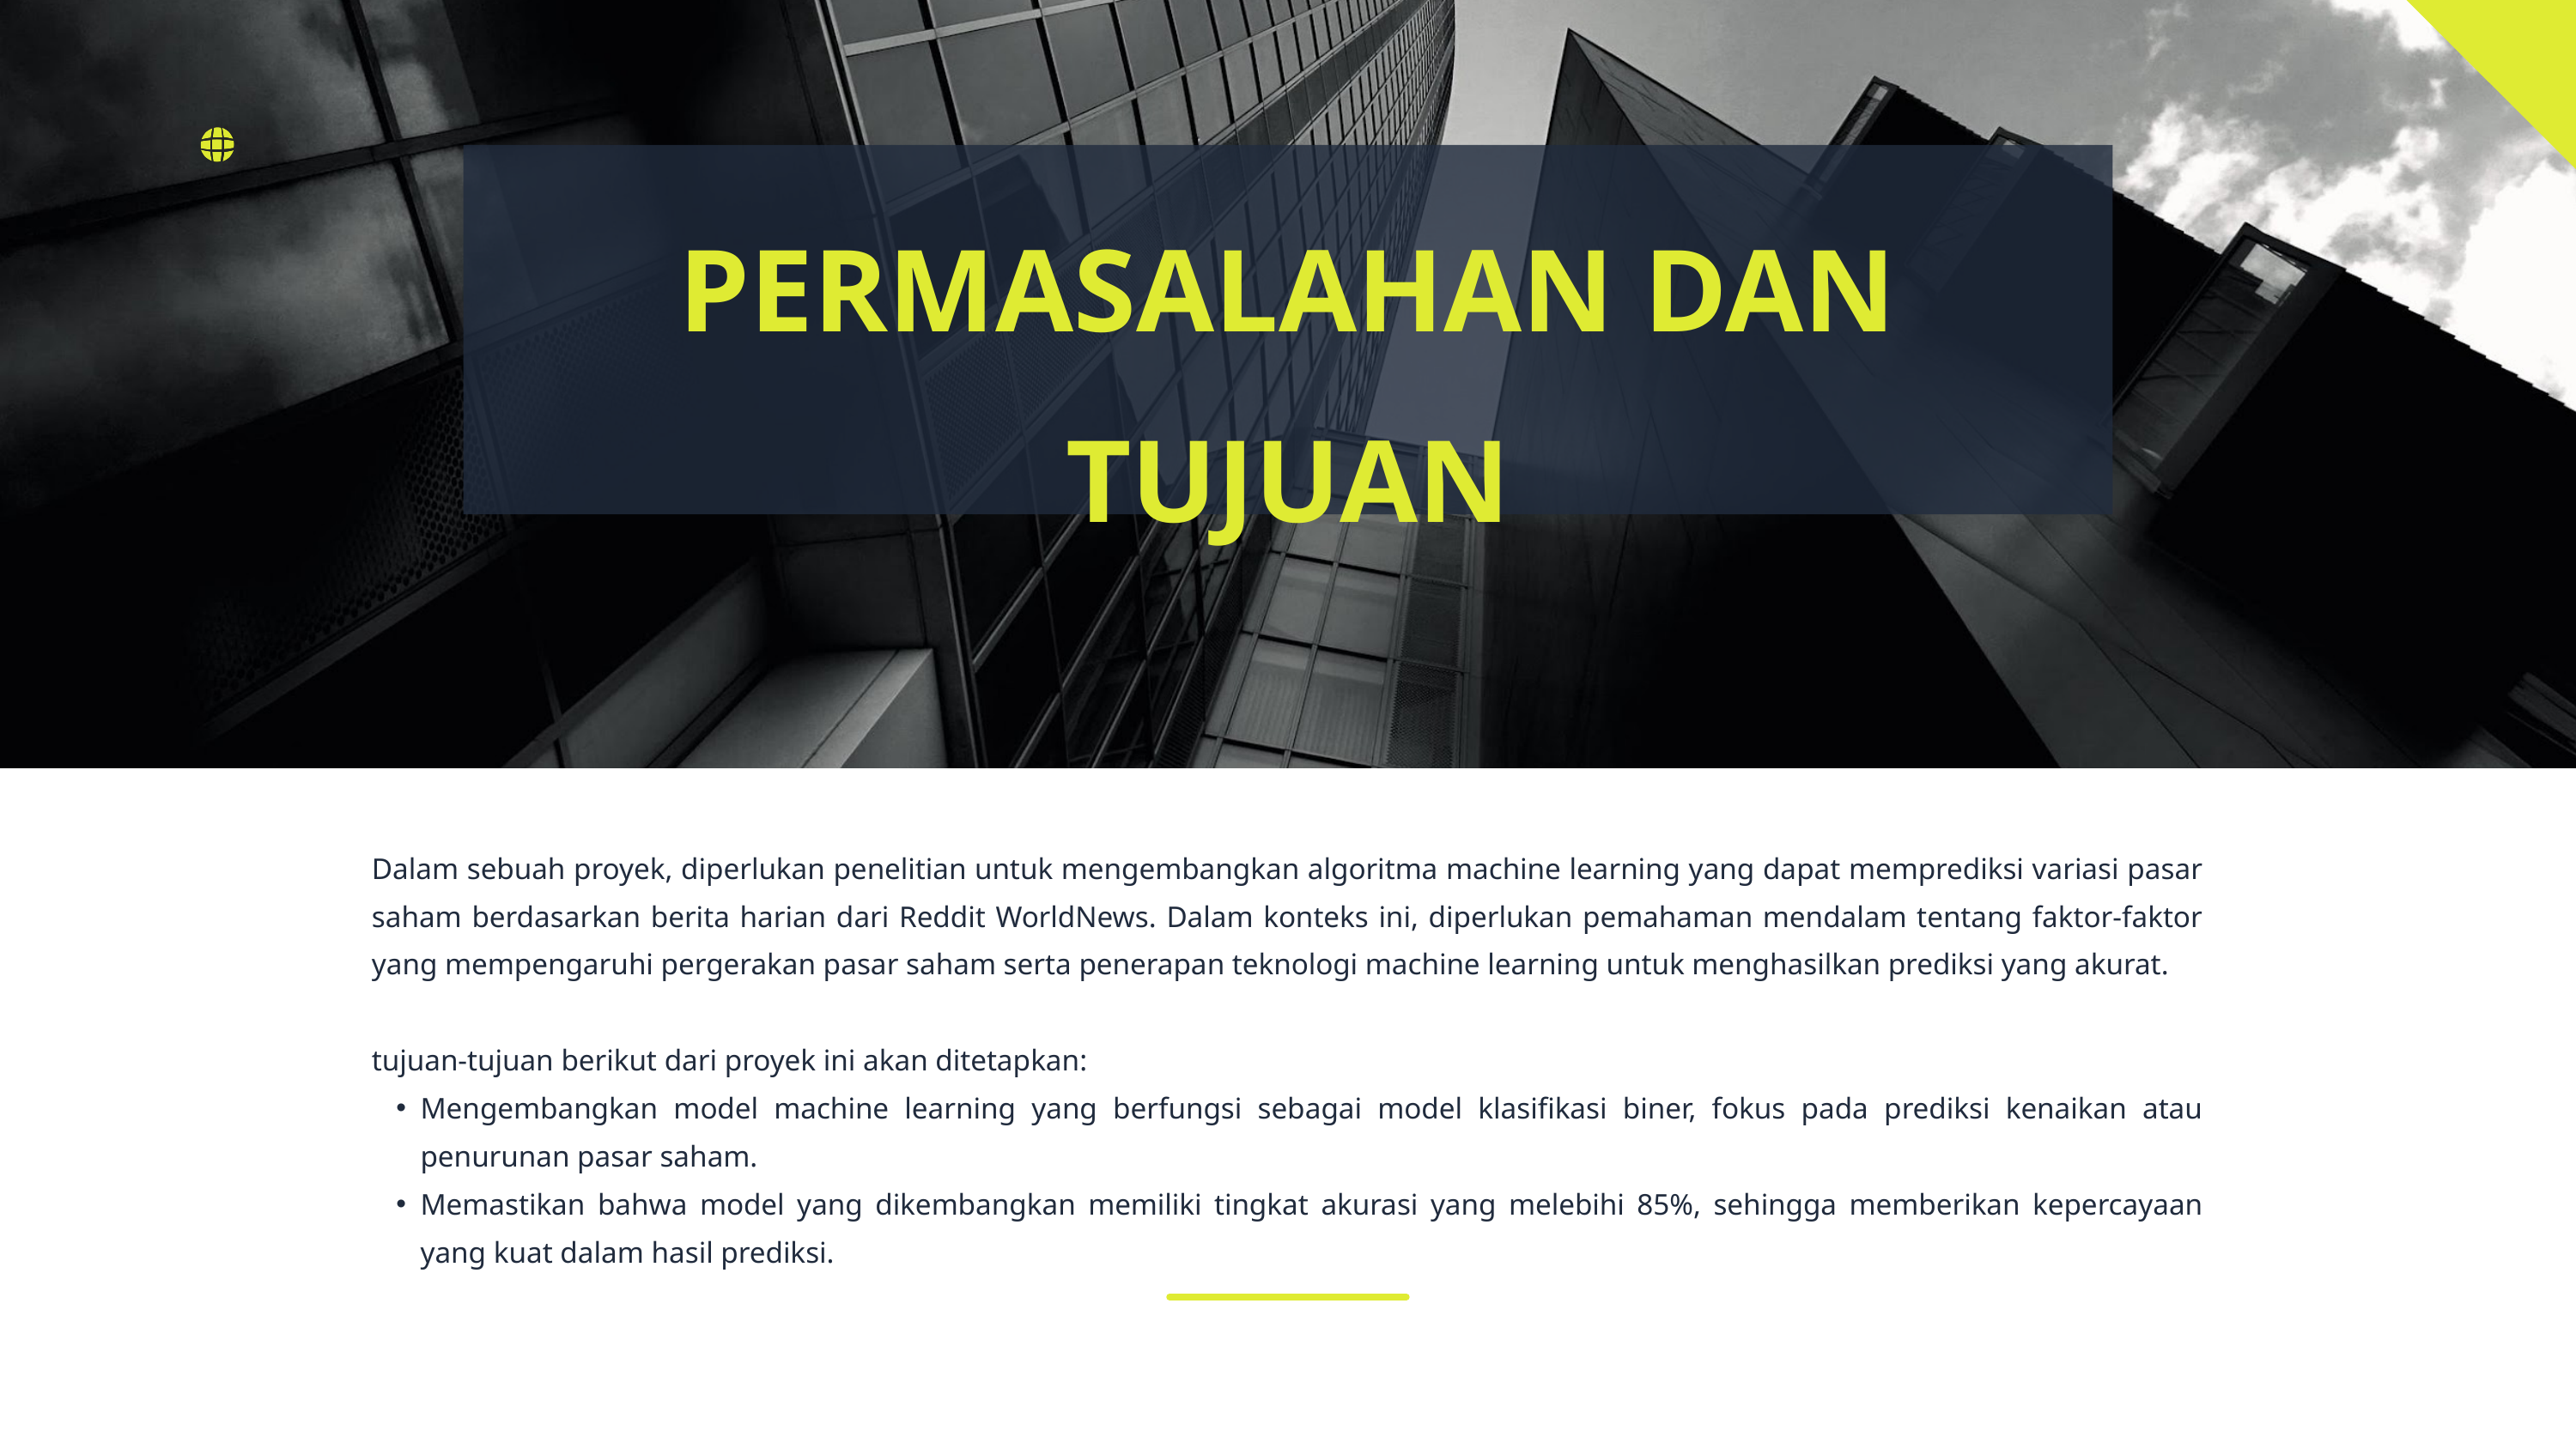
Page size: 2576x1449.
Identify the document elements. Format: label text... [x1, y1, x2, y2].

picture [0, 0, 2576, 769]
text_box Dalam sebuah proyek, diperlukan penelitian untuk mengembangkan algoritma machine learning yang dapat memprediksi variasi pasar saham berdasarkan berita harian dari Reddit WorldNews. Dalam konteks ini, diperlukan pemahaman mendalam tentang faktor-faktor yang mempengaruhi pergerakan pasar saham serta penerapan teknologi machine learning untuk menghasilkan prediksi yang akurat. tujuan-tujuan berikut dari proyek ini akan ditetapkan: Mengembangkan model machine learning yang berfungsi sebagai model klasifikasi biner, fokus pada prediksi kenaikan atau penurunan pasar saham. Memastikan bahwa model yang dikembangkan memiliki tingkat akurasi yang melebihi 85%, sehingga memberikan kepercayaan yang kuat dalam hasil prediksi. [371, 836, 2206, 1317]
